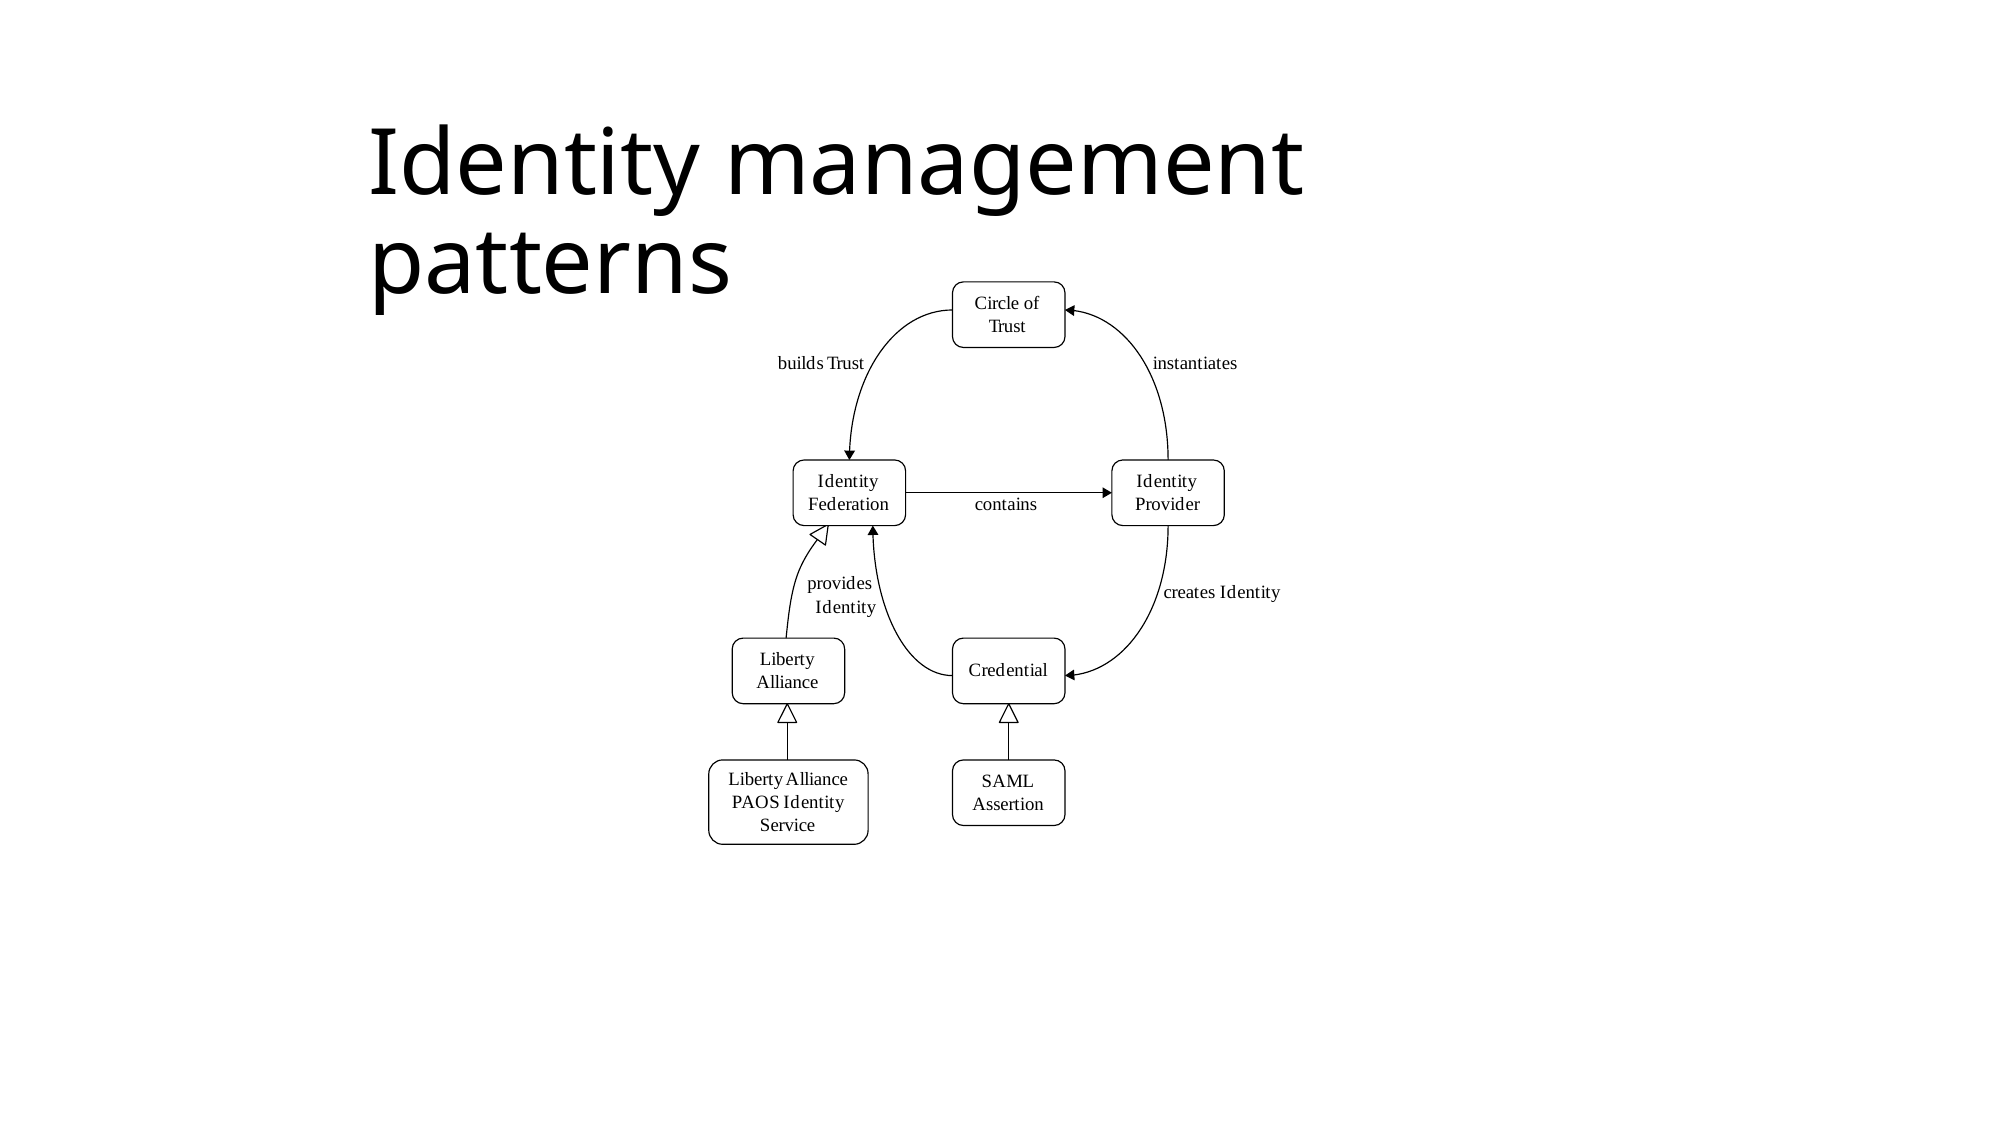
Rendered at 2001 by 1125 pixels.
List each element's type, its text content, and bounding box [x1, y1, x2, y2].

picture [706, 280, 1293, 845]
title Identity management patterns [353, 79, 1647, 349]
